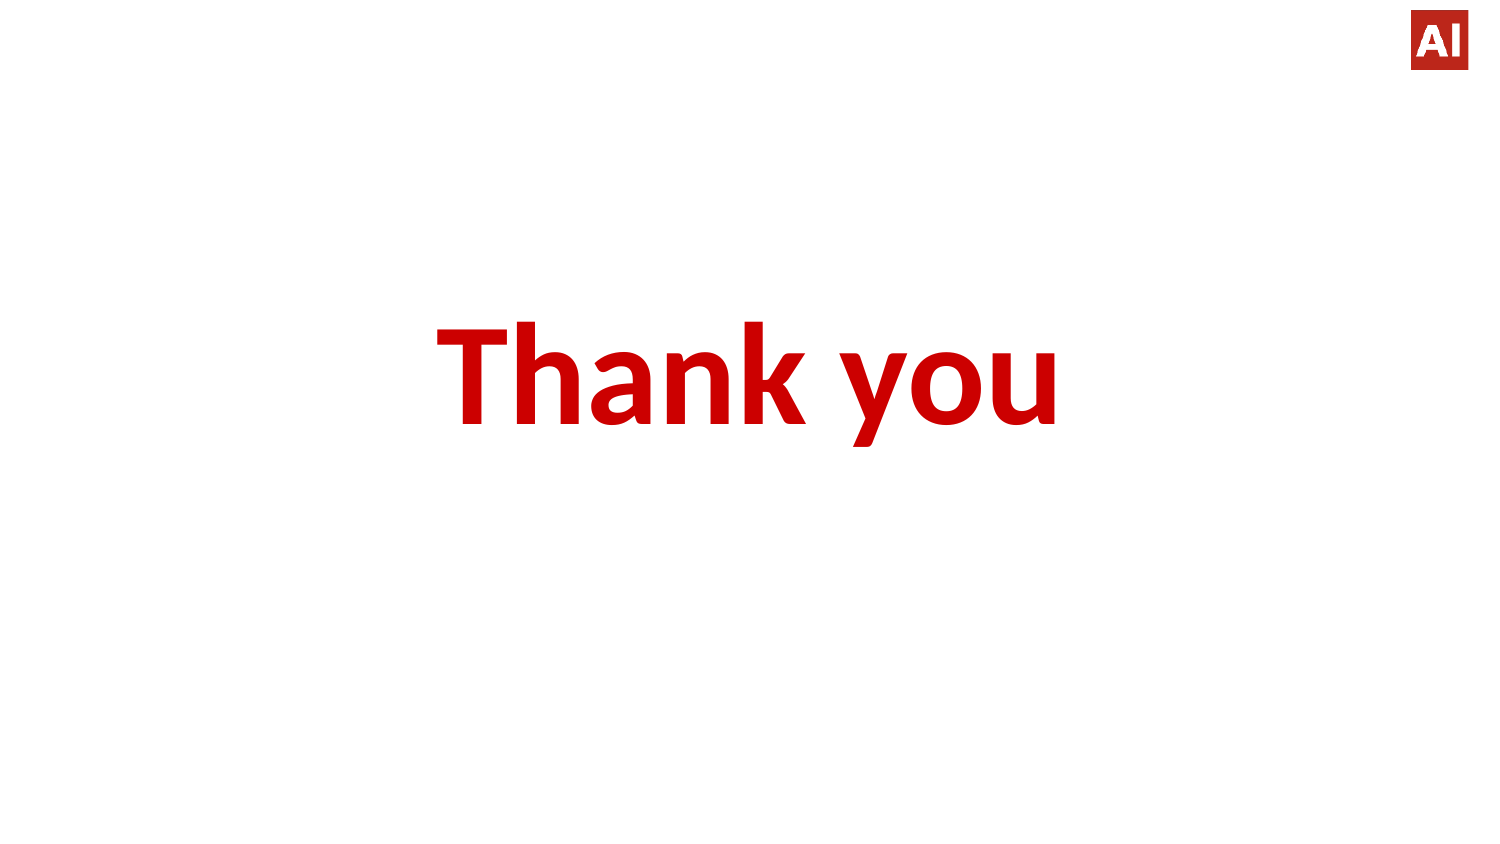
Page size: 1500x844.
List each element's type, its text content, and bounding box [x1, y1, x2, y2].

picture [1411, 10, 1469, 70]
title Thank you [406, 276, 1092, 454]
